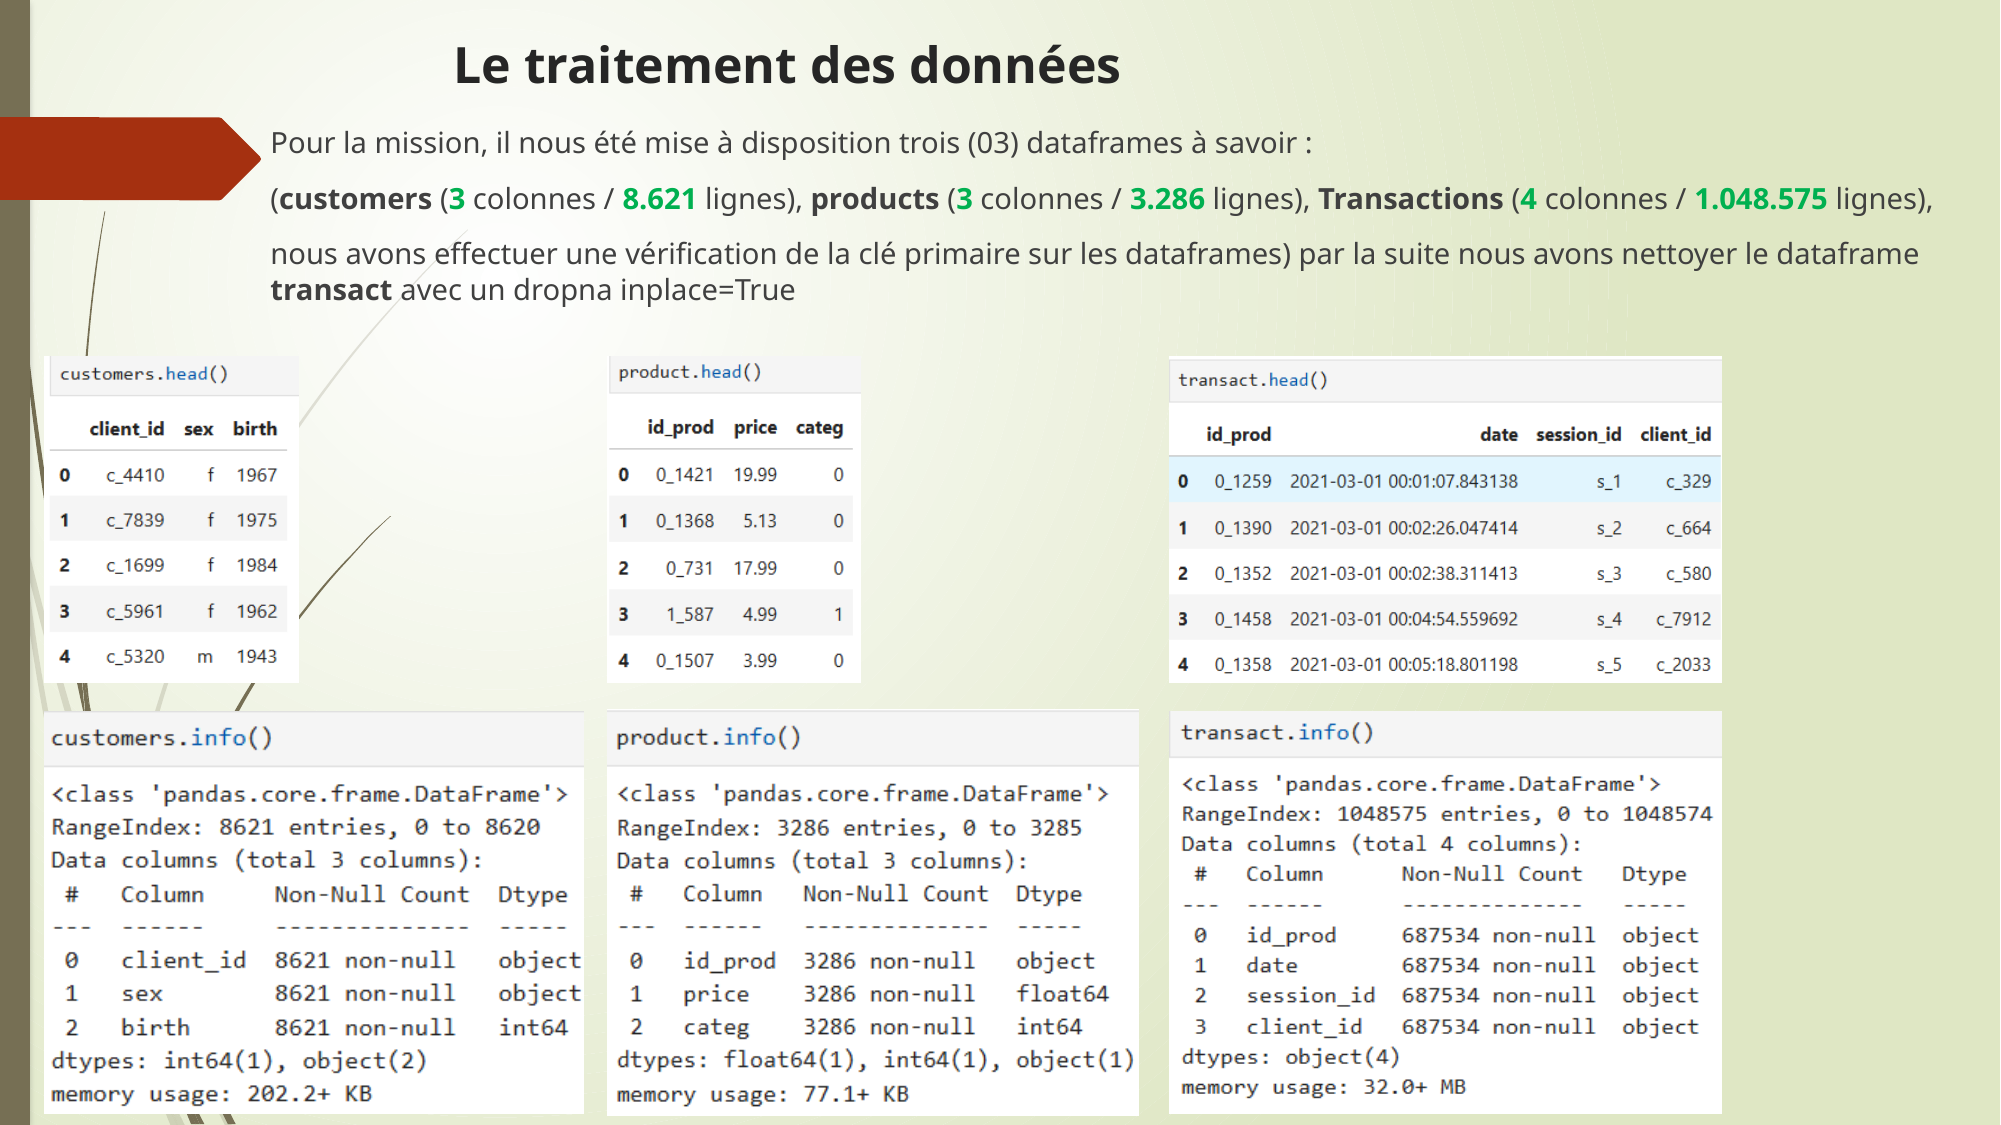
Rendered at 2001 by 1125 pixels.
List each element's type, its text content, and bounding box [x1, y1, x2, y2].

picture [44, 356, 299, 683]
title Le traitement des données [438, 26, 1410, 116]
picture [606, 709, 1140, 1116]
list Pour la mission, il nous été mise à disposition trois (03) dataframes à savoir : (customers (3 colonnes / 8.621 lignes), products (3 colonnes / 3.286 lignes), Transactions (4 colonnes / 1.048.575 lignes), nous avons effectuer une vérification de la clé primaire sur les dataframes) par la suite nous avons nettoyer le dataframe transact avec un dropna inplace=True [255, 116, 2000, 329]
picture [1169, 356, 1723, 683]
picture [606, 356, 862, 683]
picture [1169, 711, 1723, 1114]
picture [44, 711, 584, 1114]
